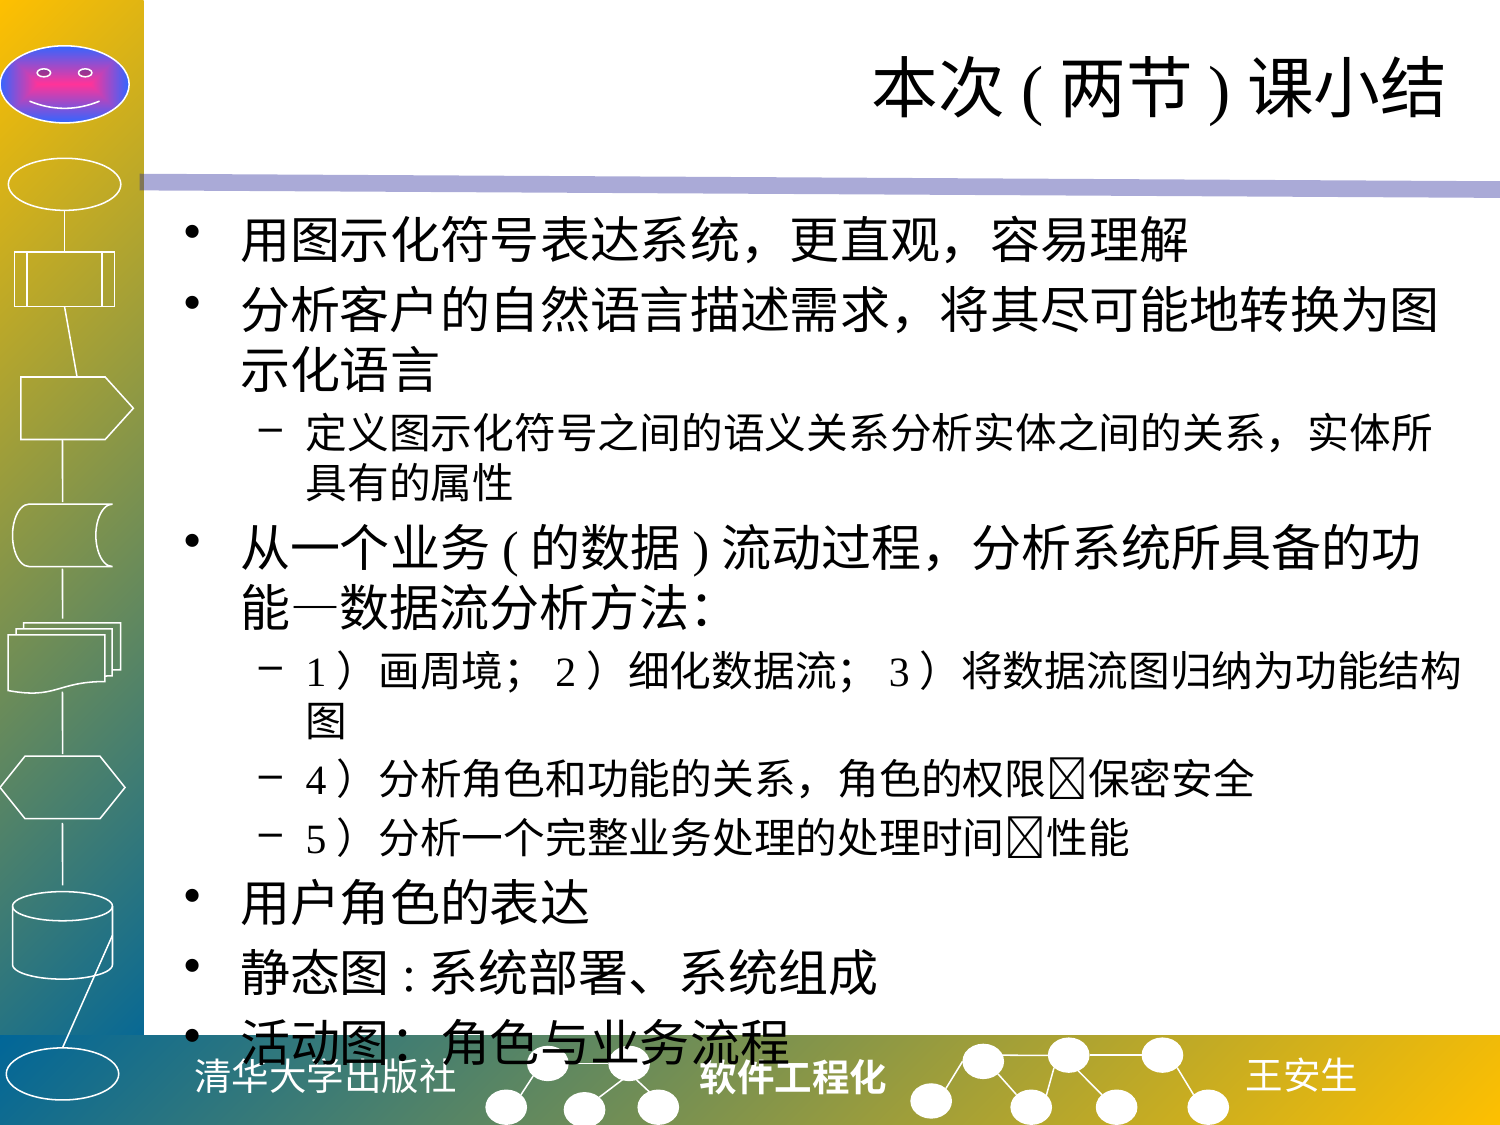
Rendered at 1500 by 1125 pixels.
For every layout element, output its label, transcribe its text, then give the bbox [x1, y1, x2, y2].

title 本次(两节)课小结 [187, 24, 1463, 147]
list 用图示化符号表达系统，更直观，容易理解 分析客户的自然语言描述需求，将其尽可能地转换为图示化语言 定义图示化符号之间的语义关系分析实体之间的关系，实体所具有的属性 从一个业务(的数据)流动过程，分析系统所具备的功能—数据流分析方法： 1）画周境；2）细化数据流；3）将数据流图归纳为功能结构图 4）分析角色和功能的关系，角色的权限保密安全 5）分析一个完整业务处理的处理时间性能 用户角色的表达 静态图:系统部署、系统组成 活动图：角色与业务流程 [168, 200, 1482, 1005]
